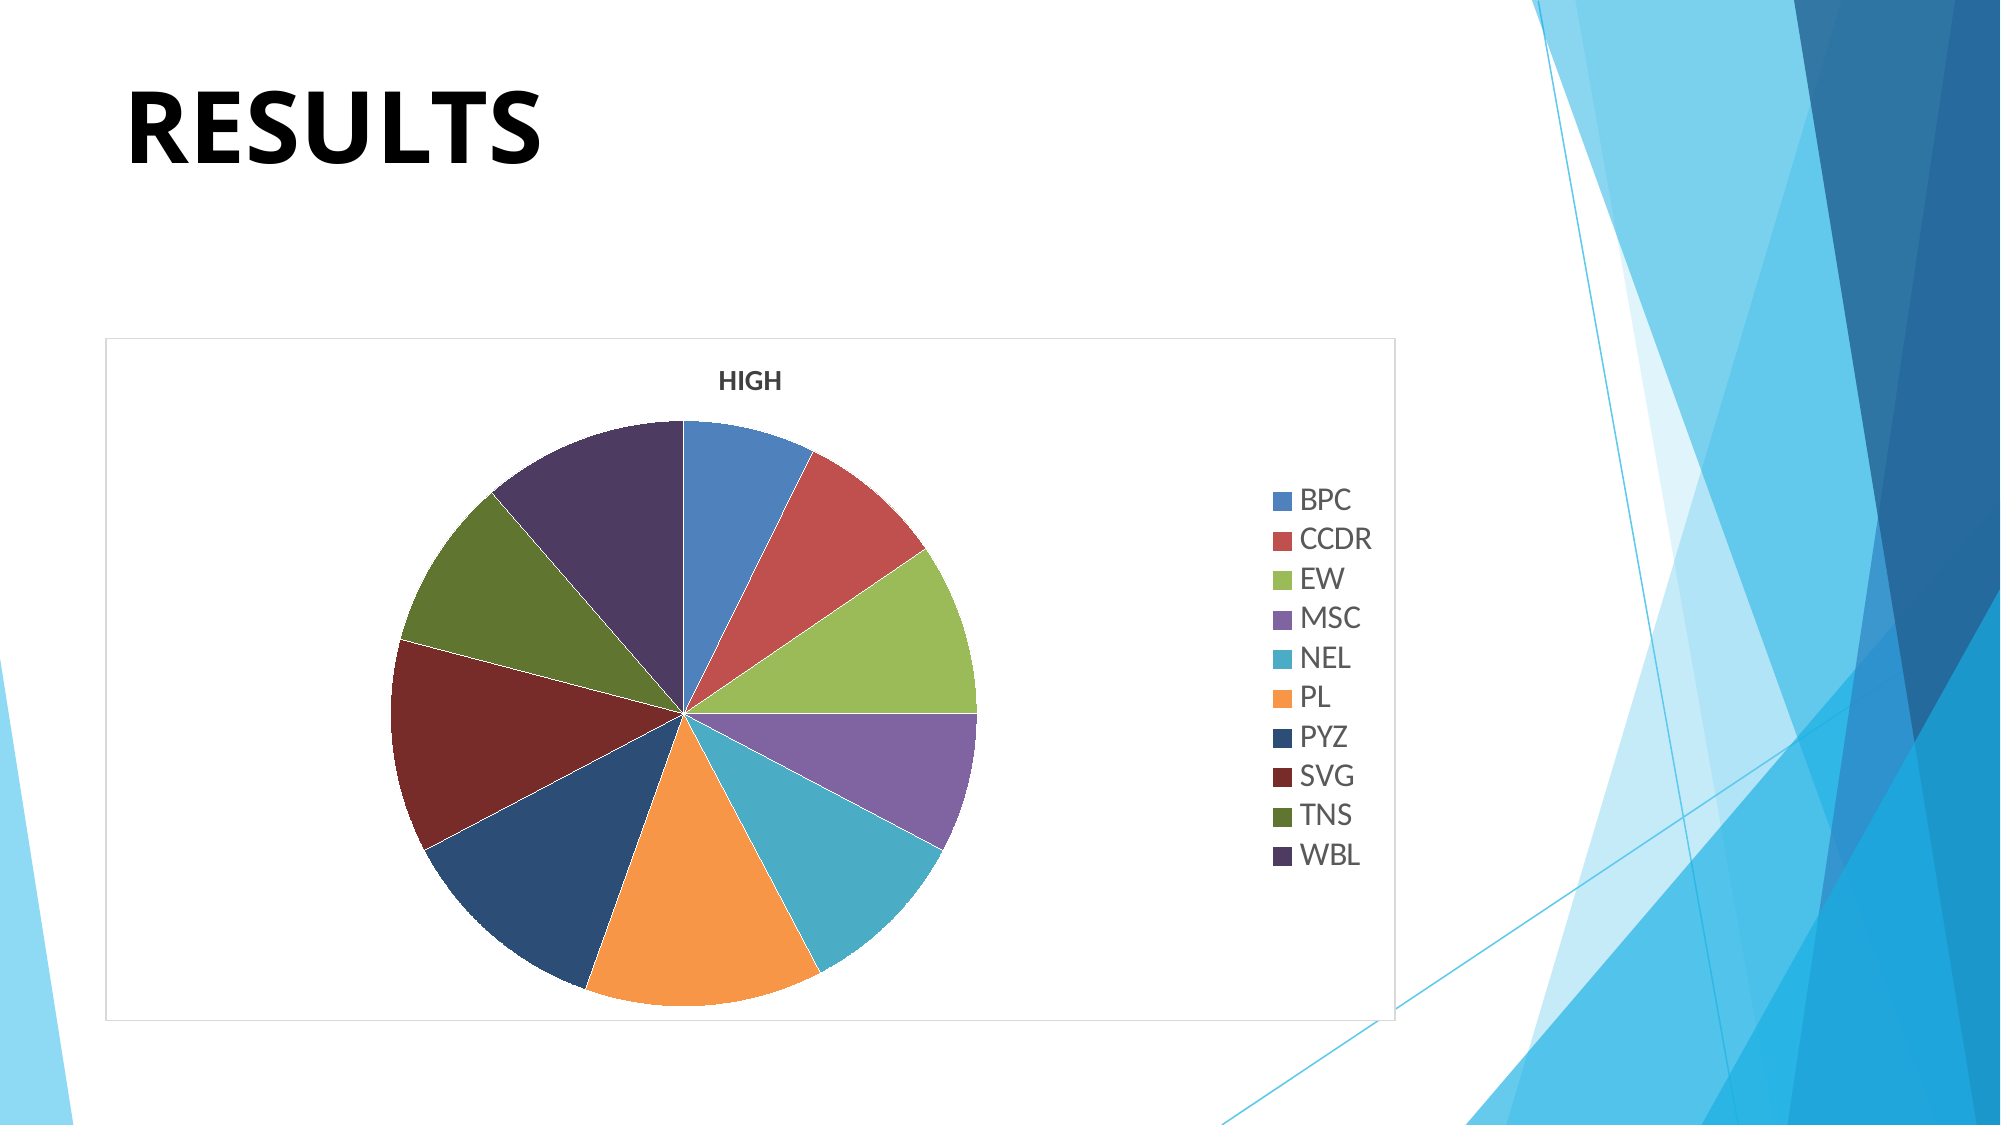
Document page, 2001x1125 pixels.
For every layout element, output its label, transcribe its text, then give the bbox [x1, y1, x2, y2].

title RESULTS [123, 63, 1877, 185]
chart [105, 337, 1397, 1022]
